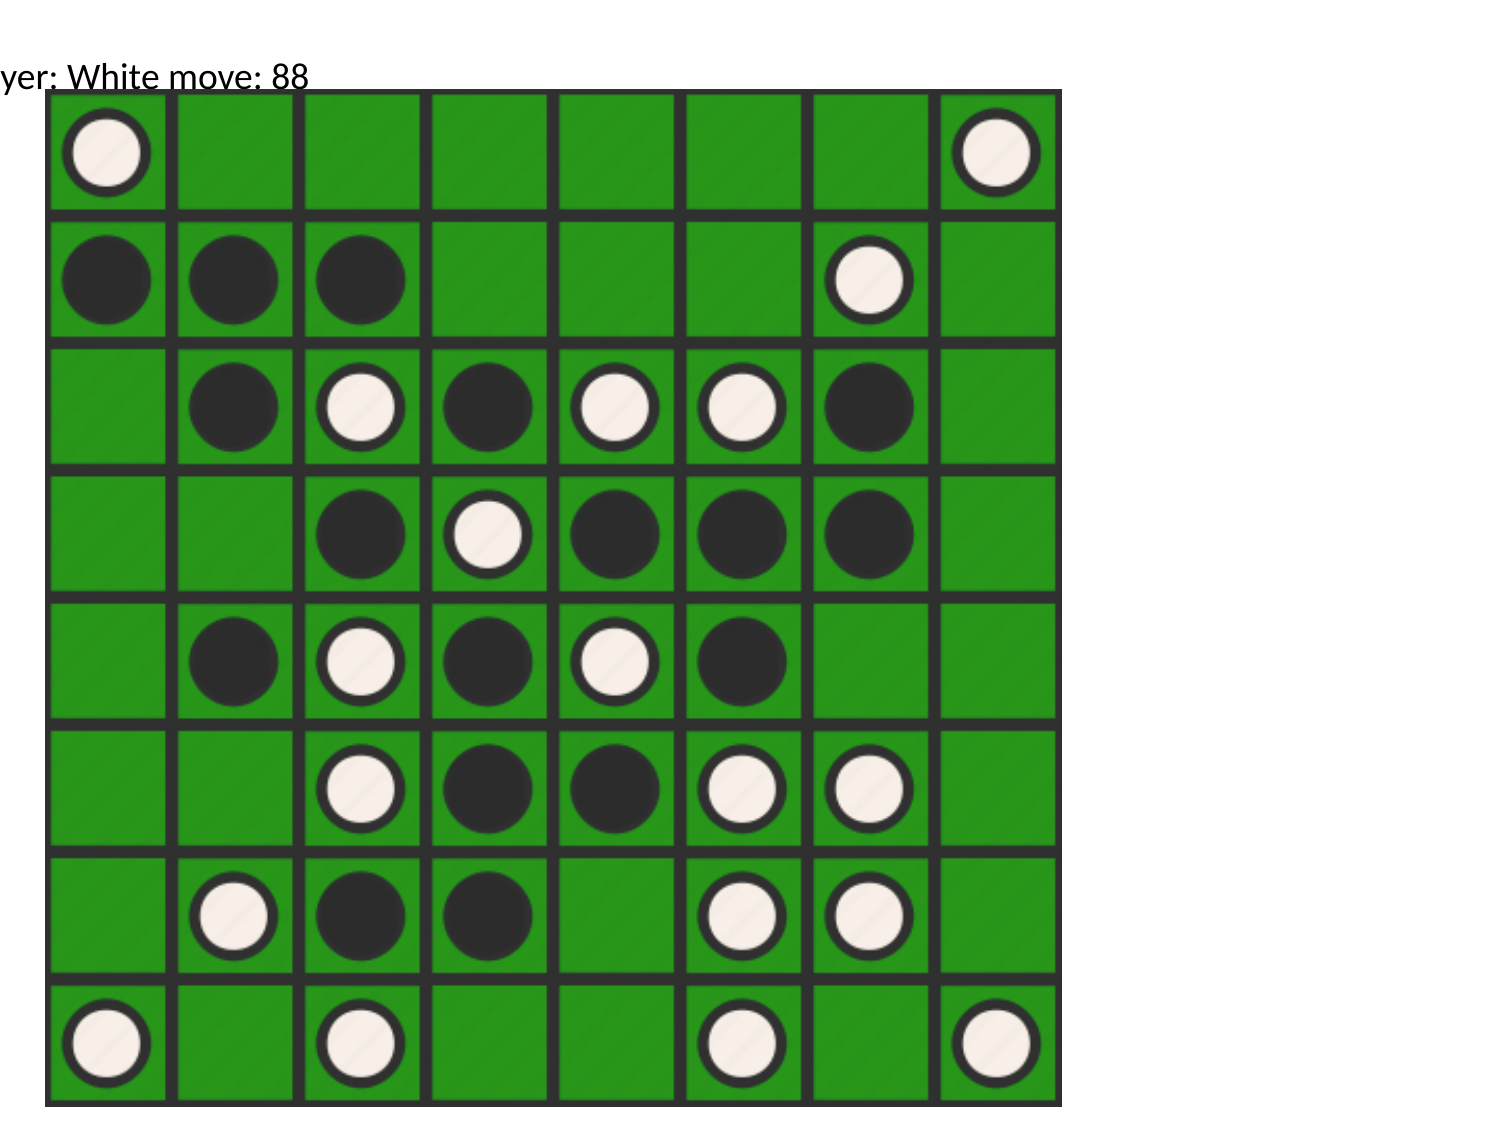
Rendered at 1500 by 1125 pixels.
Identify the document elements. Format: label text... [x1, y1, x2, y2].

picture [44, 89, 1062, 1107]
text_box turn: 32 player: White move: 88 [0, 44, 325, 105]
